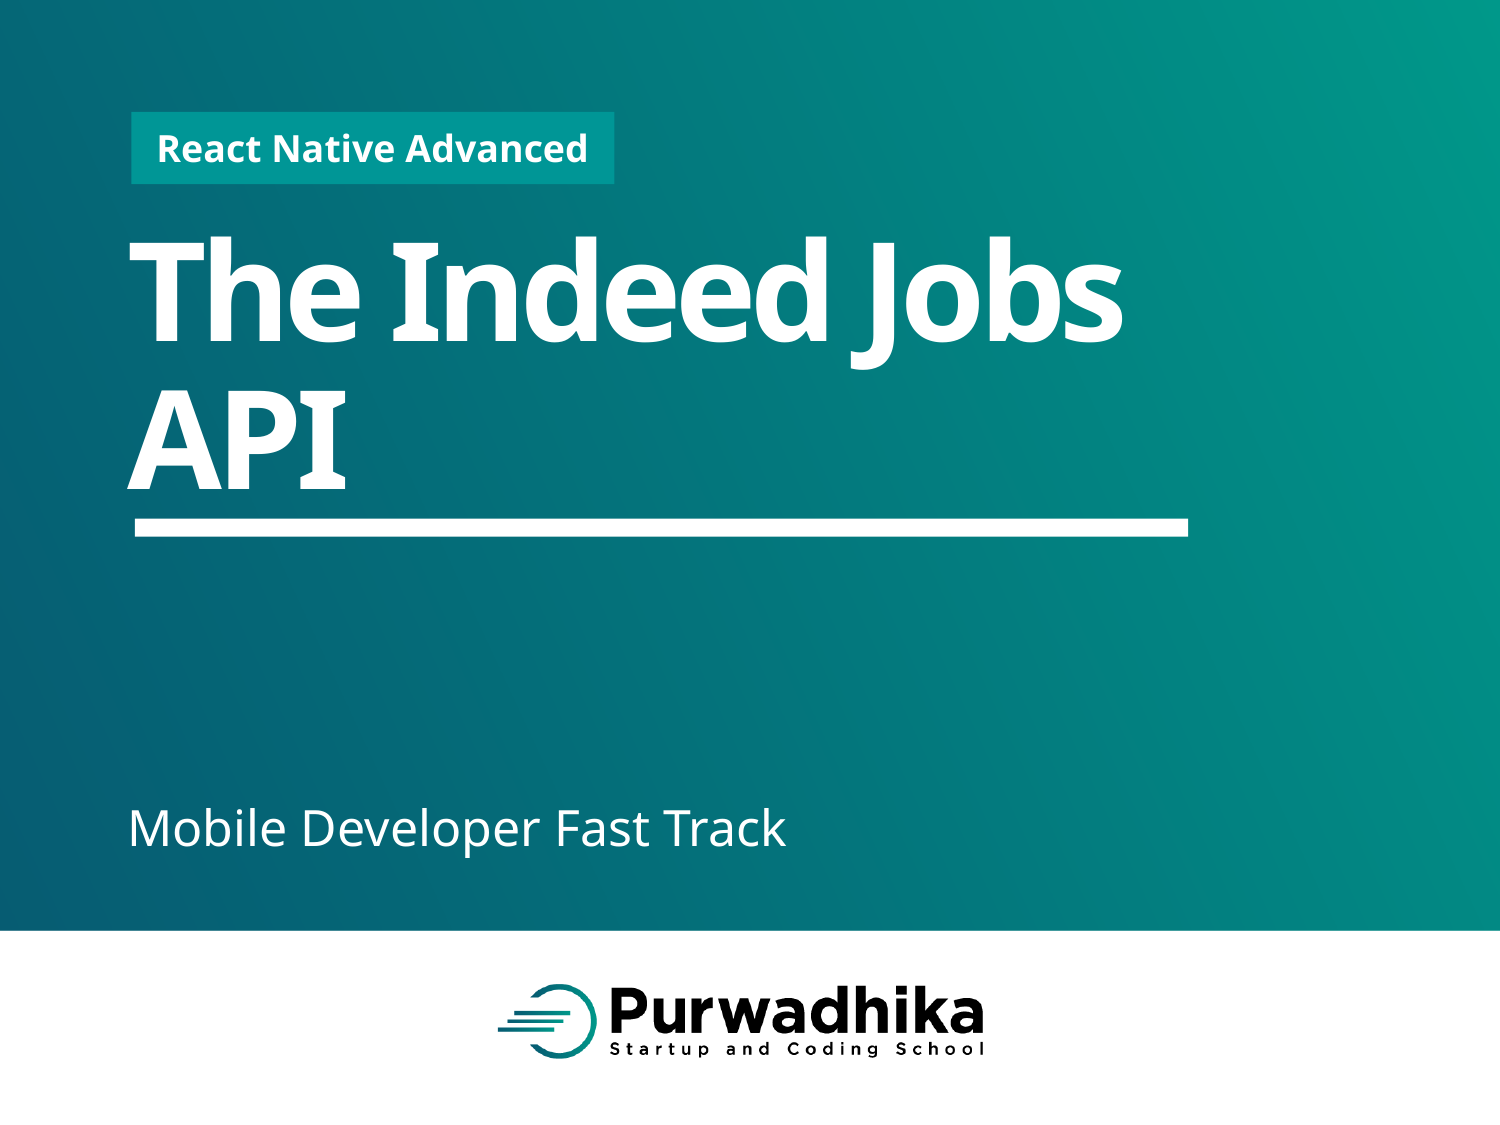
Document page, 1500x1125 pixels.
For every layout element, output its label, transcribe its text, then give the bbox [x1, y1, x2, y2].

title The Indeed Jobs API [112, 184, 1388, 693]
text_box [134, 518, 1189, 538]
picture [0, 0, 1500, 1125]
subtitle Mobile Developer Fast Track [112, 714, 1388, 863]
